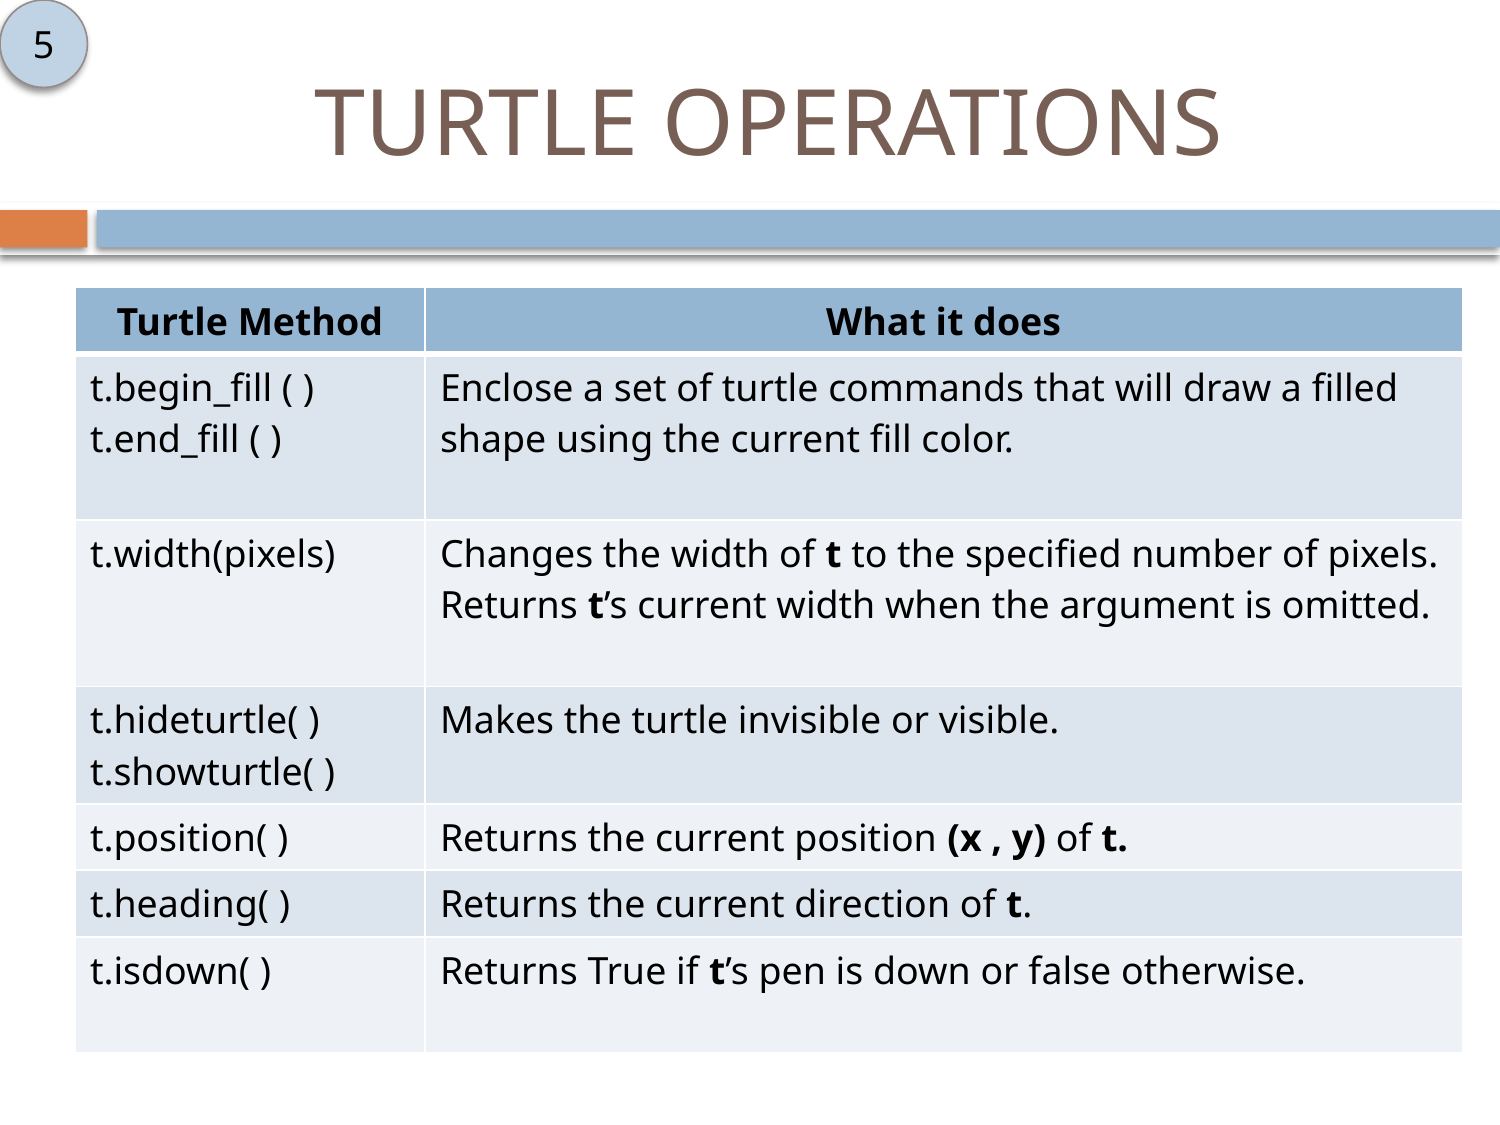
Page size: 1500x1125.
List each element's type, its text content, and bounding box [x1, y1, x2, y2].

table_cell Returns the current direction of t. [426, 871, 1462, 936]
title TURTLE OPERATIONS [100, 37, 1438, 200]
table_cell Returns True if t’s pen is down or false otherwise. [426, 938, 1462, 1052]
table_cell Enclose a set of turtle commands that will draw a filled shape using the current fill color. [426, 357, 1462, 519]
table_cell t.begin_fill ( ) t.end_fill ( ) [76, 357, 424, 519]
table_header Turtle Method [76, 288, 424, 351]
table_cell t.isdown( ) [76, 938, 424, 1052]
table_cell t.hideturtle( ) t.showturtle( ) [76, 687, 424, 803]
table_cell Changes the width of t to the specified number of pixels. Returns t’s current width when the argument is omitted. [426, 521, 1462, 686]
table_cell t.width(pixels) [76, 521, 424, 686]
table_header What it does [426, 288, 1462, 351]
text_box 5 [0, 0, 89, 89]
table_cell Returns the current position (x , y) of t. [426, 805, 1462, 869]
table_cell Makes the turtle invisible or visible. [426, 687, 1462, 803]
table_cell t.heading( ) [76, 871, 424, 936]
table_cell t.position( ) [76, 805, 424, 869]
